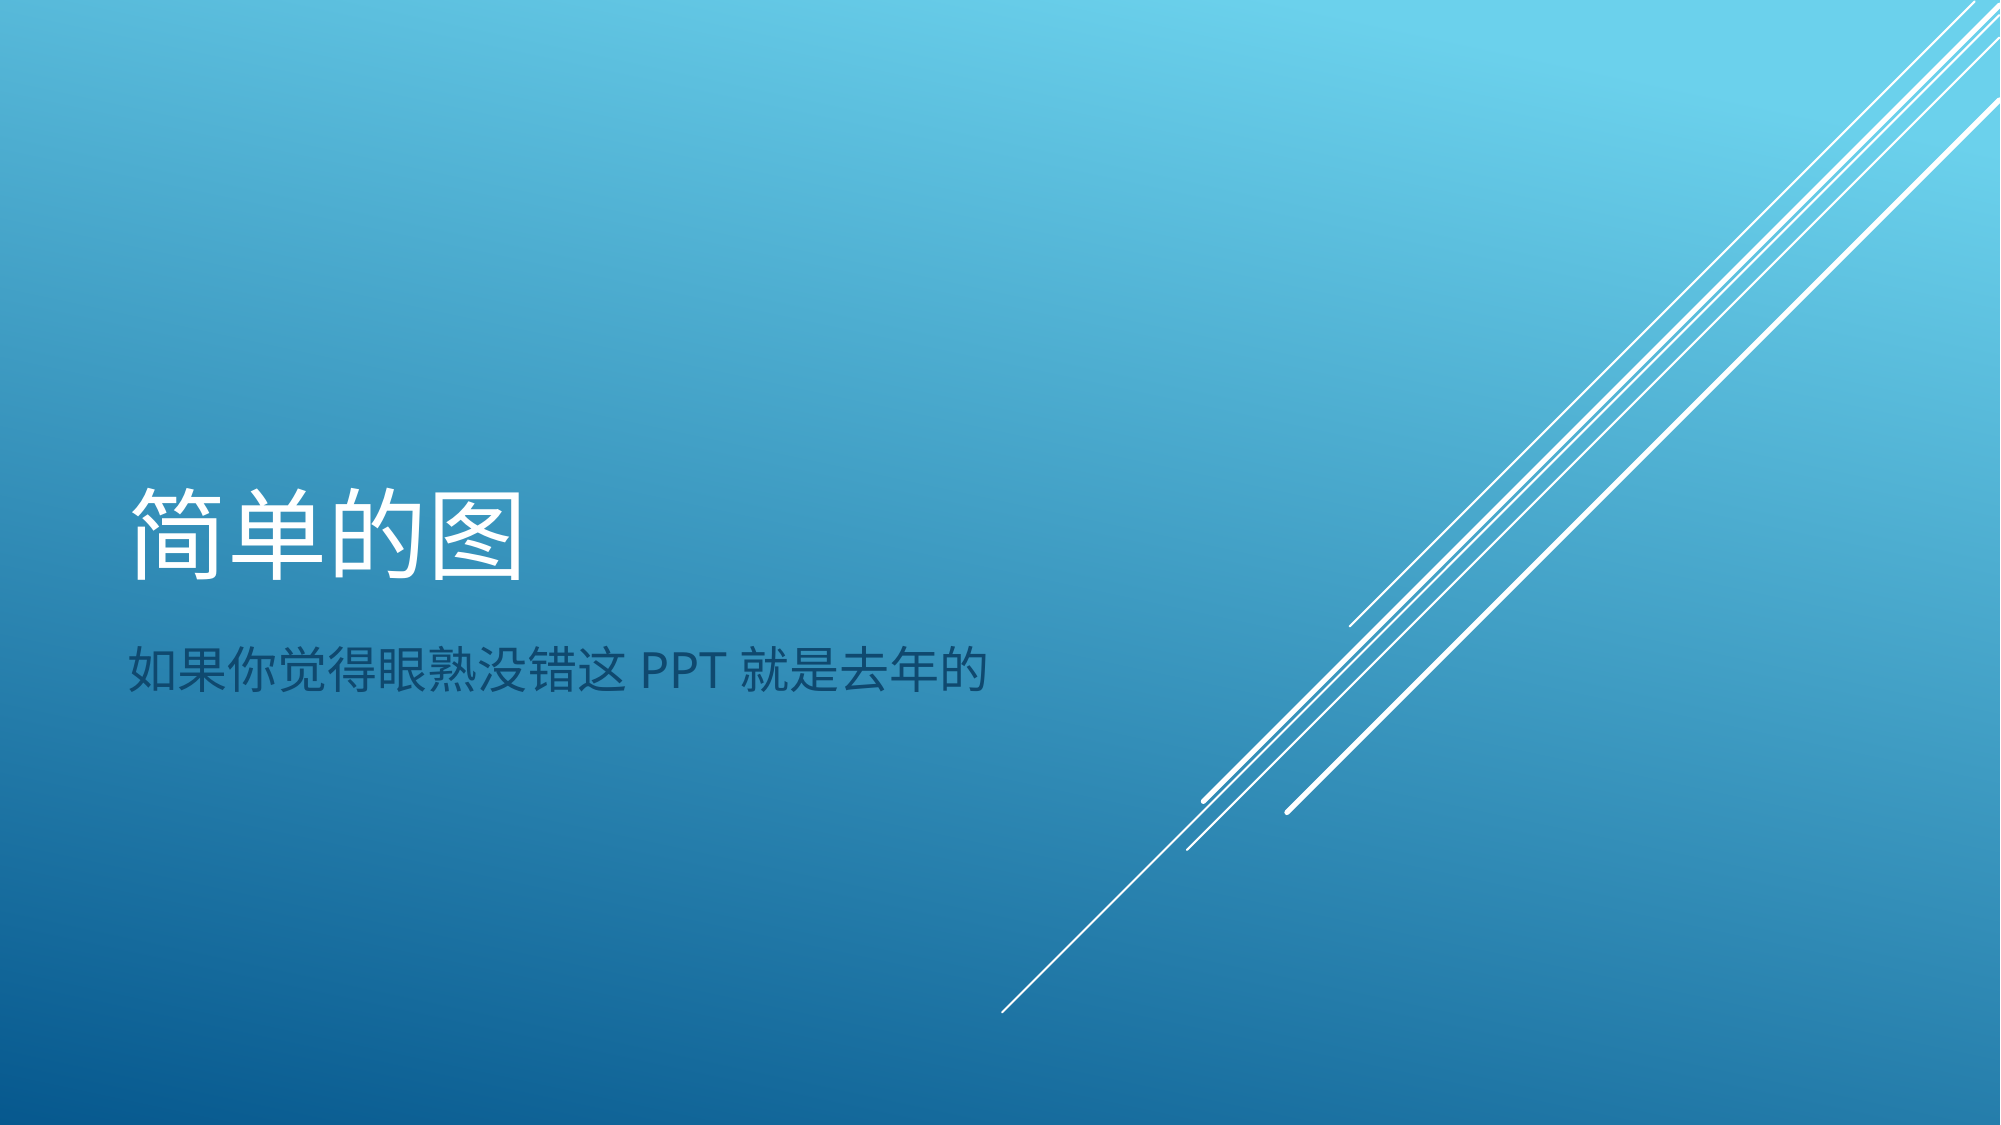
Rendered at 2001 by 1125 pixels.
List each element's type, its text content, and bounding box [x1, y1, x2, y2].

subtitle 如果你觉得眼熟没错这PPT就是去年的 [112, 630, 1163, 950]
title 简单的图 [112, 112, 1425, 600]
